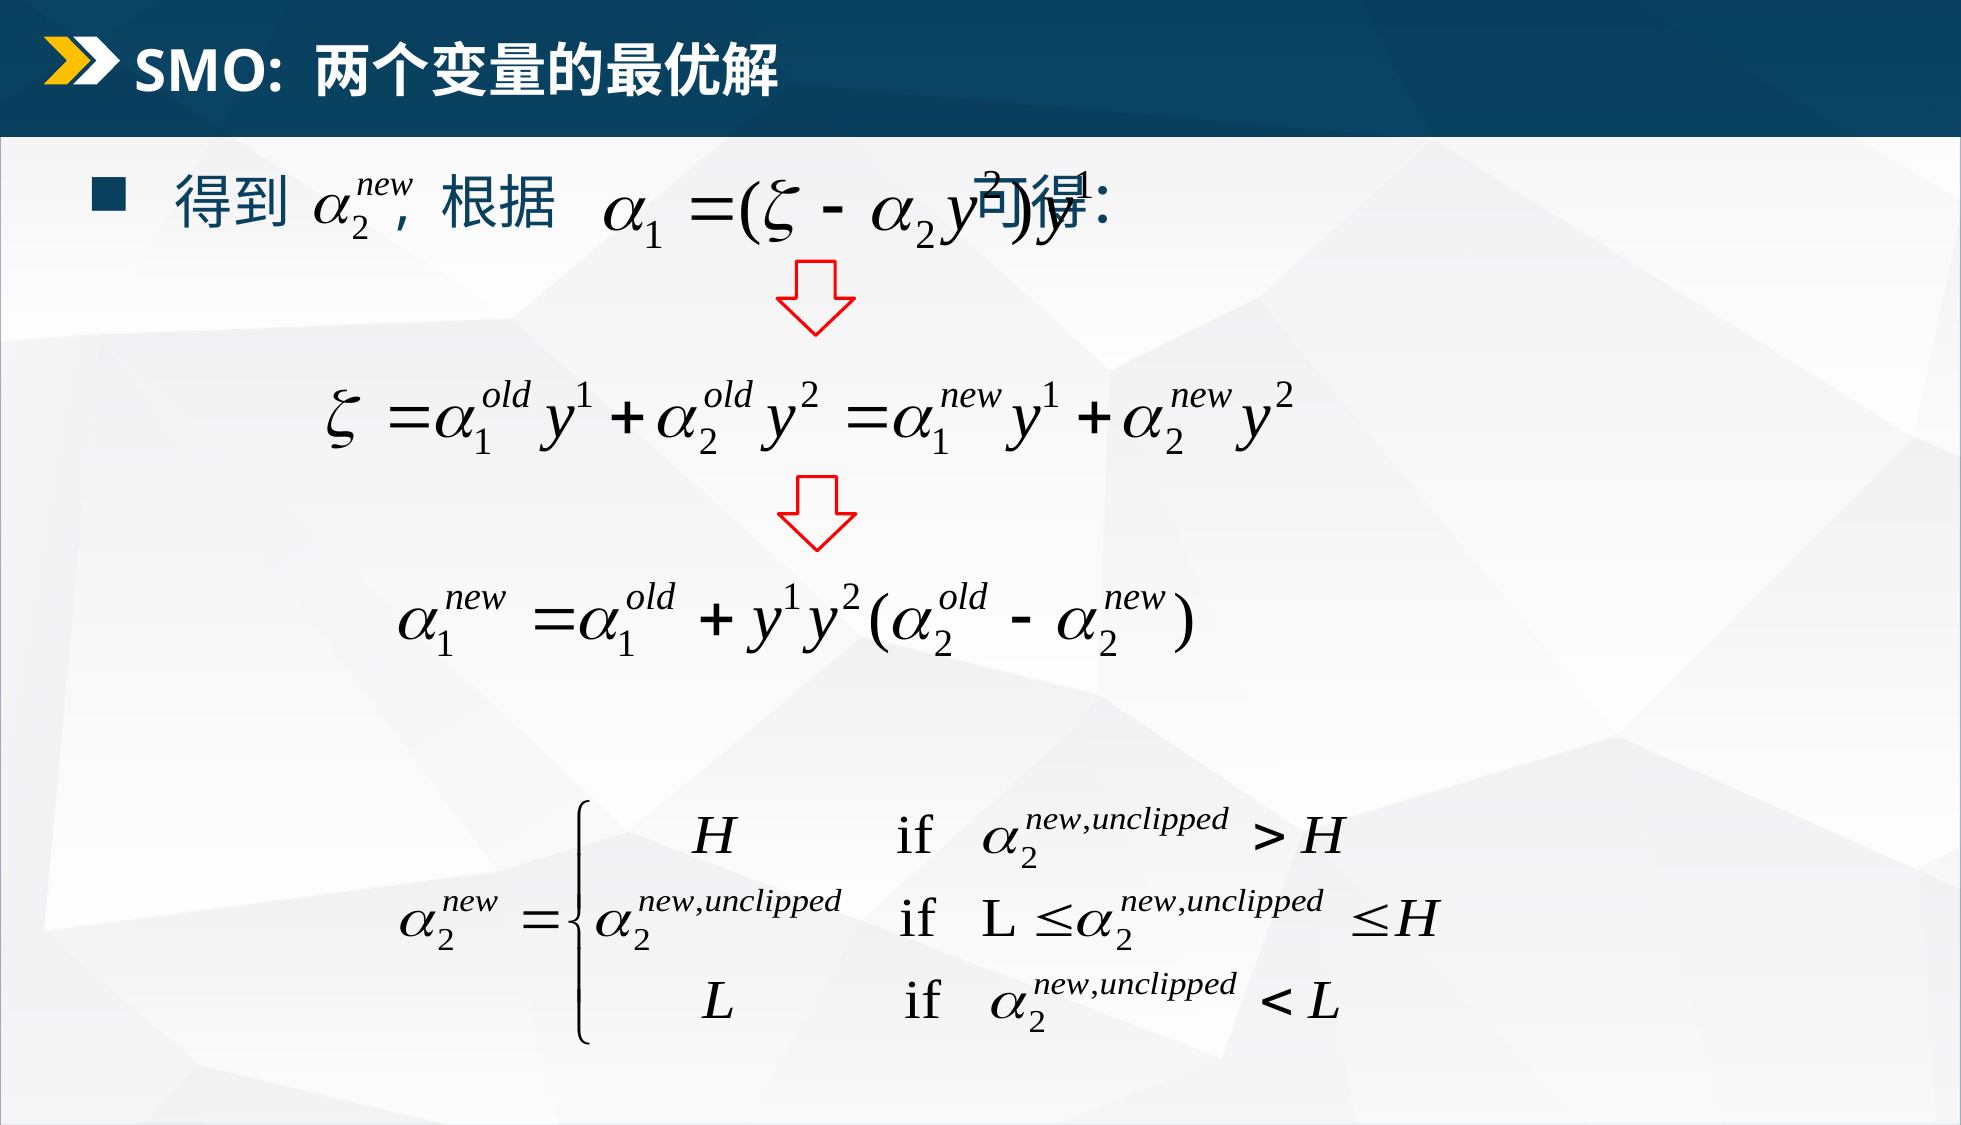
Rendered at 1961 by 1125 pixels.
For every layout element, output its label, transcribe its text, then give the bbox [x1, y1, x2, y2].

list 得到 , 根据 可得： [72, 166, 1884, 1026]
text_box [304, 156, 423, 255]
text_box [315, 364, 1306, 471]
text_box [593, 153, 1107, 267]
text_box [776, 275, 855, 336]
picture [0, 0, 1961, 1125]
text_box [388, 566, 1206, 674]
title SMO: 两个变量的最优解 [120, 33, 1721, 124]
text_box [778, 479, 856, 551]
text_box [390, 789, 1457, 1056]
